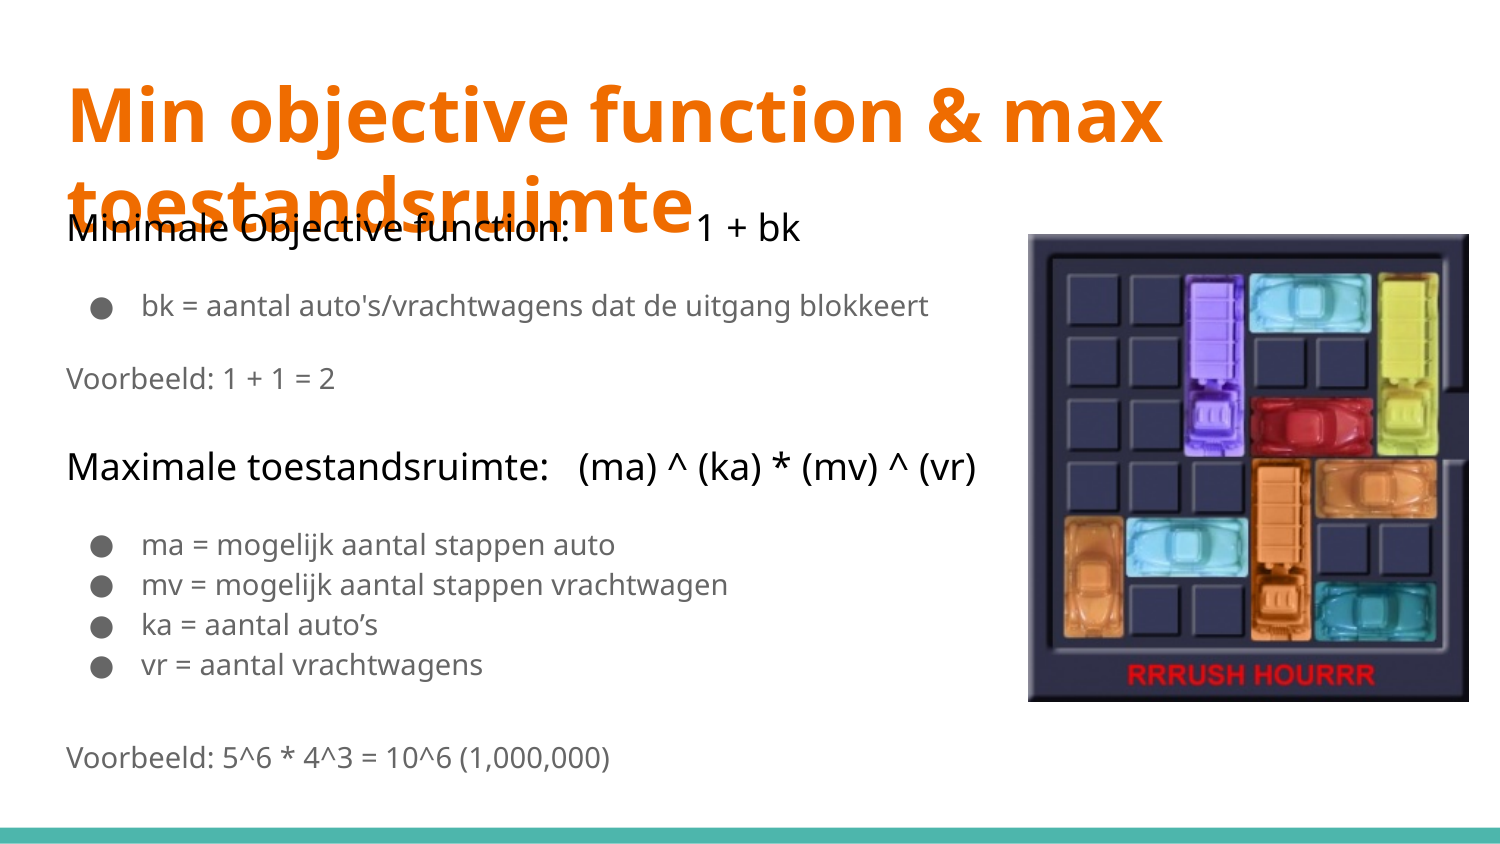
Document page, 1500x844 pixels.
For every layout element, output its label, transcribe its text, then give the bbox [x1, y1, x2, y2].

picture [1028, 234, 1469, 703]
title Min objective function & max toestandsruimte [51, 52, 1449, 169]
list Minimale Objective function: 1 + bk bk = aantal auto's/vrachtwagens dat de uitgang blokkeert Voorbeeld: 1 + 1 = 2 Maximale toestandsruimte: (ma) ^ (ka) * (mv) ^ (vr) ma = mogelijk aantal stappen auto mv = mogelijk aantal stappen vrachtwagen ka = aantal auto’s vr = aantal vrachtwagens Voorbeeld: 5^6 * 4^3 = 10^6 (1,000,000) [51, 181, 1500, 780]
